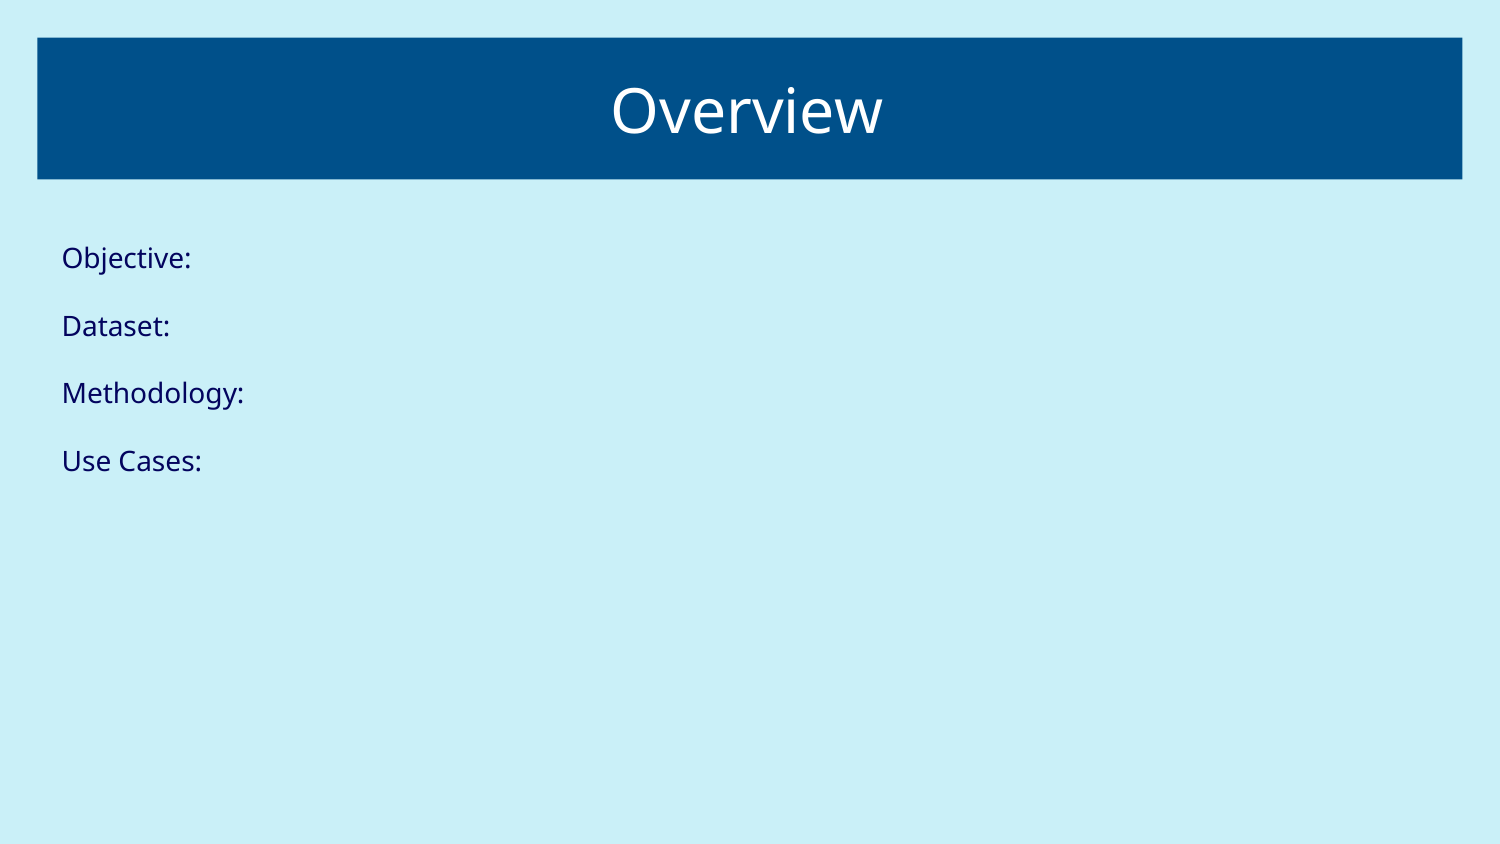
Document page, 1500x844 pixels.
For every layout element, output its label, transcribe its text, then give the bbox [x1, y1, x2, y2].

title Overview [104, 37, 1390, 180]
text_box Objective: Dataset: Methodology: Use Cases: [46, 225, 1465, 774]
